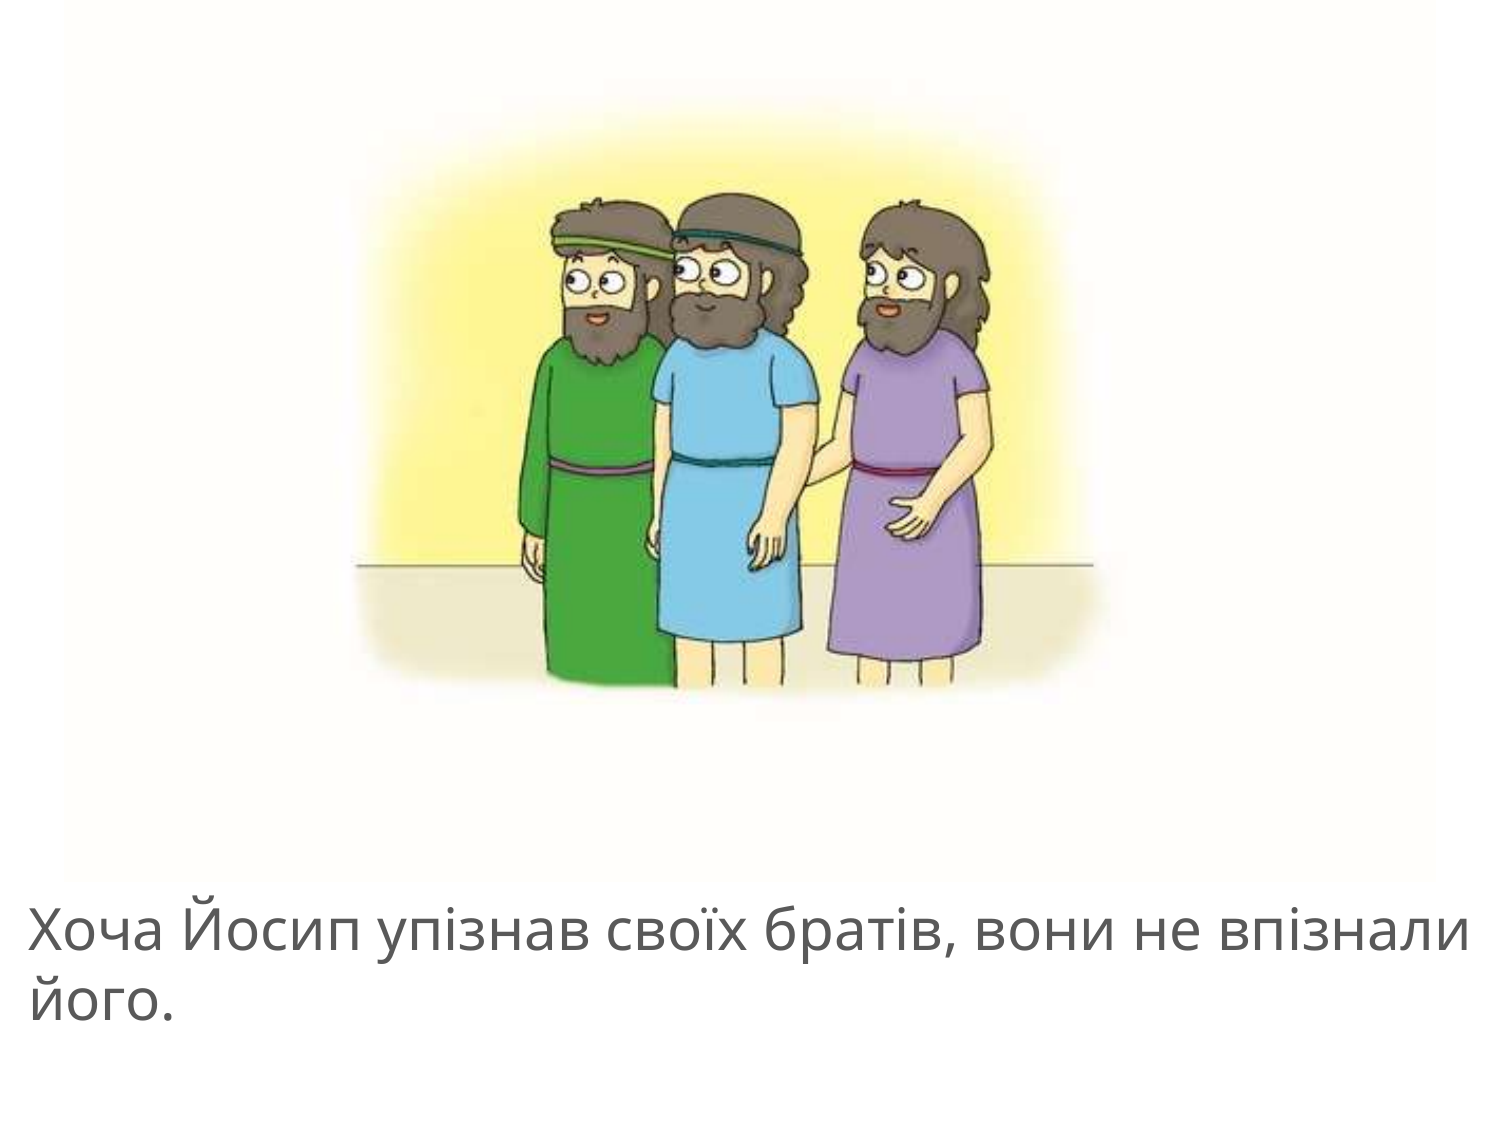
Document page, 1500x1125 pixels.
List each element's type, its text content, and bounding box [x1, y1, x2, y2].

picture [64, 0, 1436, 882]
text_box Хоча Йосип упізнав своїх братів, вони не впізнали його. [13, 884, 1499, 1040]
